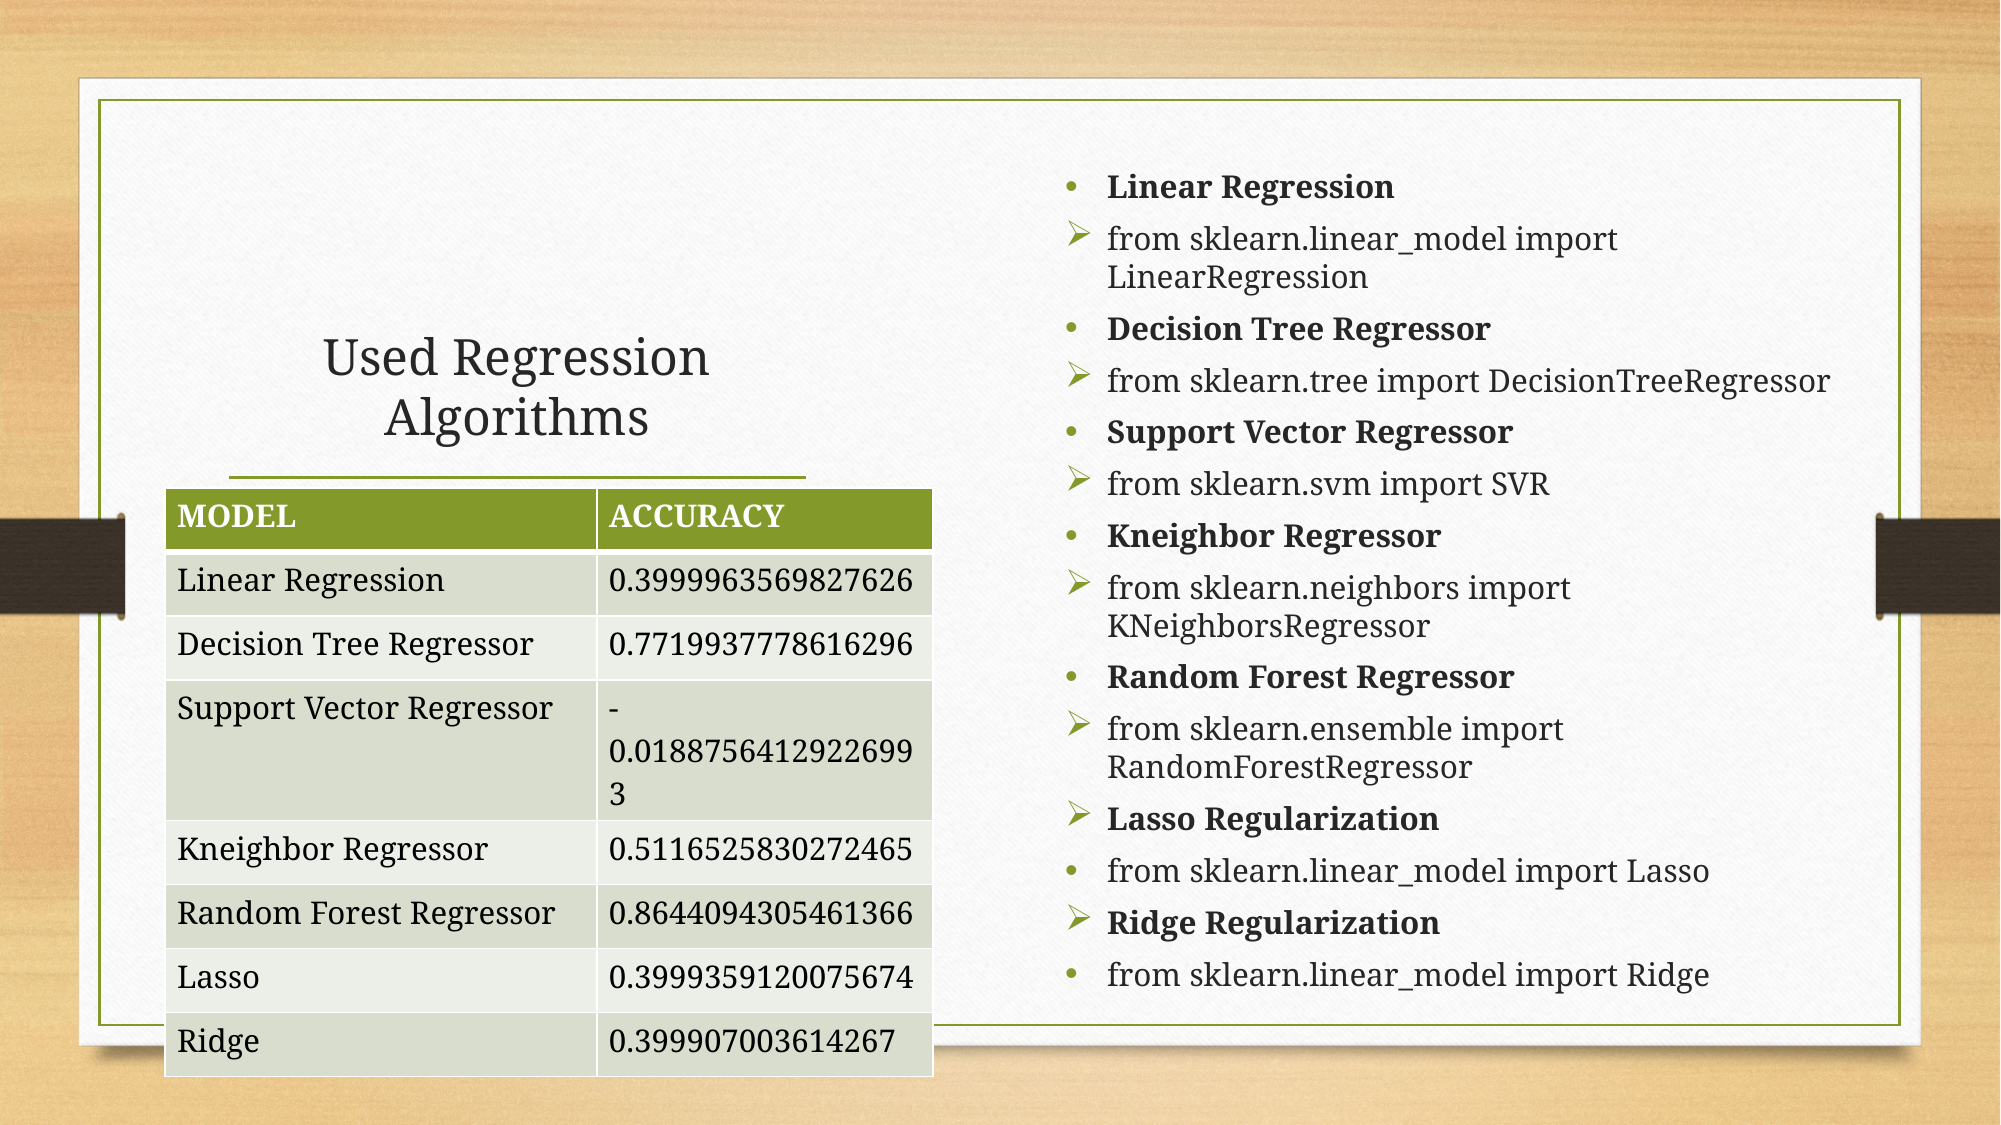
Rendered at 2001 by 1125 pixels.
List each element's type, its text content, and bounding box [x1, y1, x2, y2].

table_cell 0.3999359120075674 [598, 949, 932, 1012]
title Used Regression Algorithms [212, 227, 823, 453]
table_cell 0.8644094305461366 [598, 885, 932, 948]
list Linear Regression from sklearn.linear_model import LinearRegression Decision Tree Regressor from sklearn.tree import DecisionTreeRegressor Support Vector Regressor from sklearn.svm import SVR Kneighbor Regressor from sklearn.neighbors import KNeighborsRegressor Random Forest Regressor from sklearn.ensemble import RandomForestRegressor Lasso Regularization from sklearn.linear_model import Lasso Ridge Regularization from sklearn.linear_model import Ridge [1050, 159, 1890, 1000]
table_cell 0.7719937778616296 [598, 617, 932, 679]
table_header ACCURACY [598, 489, 932, 549]
table_cell 0.3999963569827626 [598, 555, 932, 615]
table_cell Lasso [166, 949, 596, 1012]
table_cell Ridge [166, 1013, 596, 1076]
table_header MODEL [166, 489, 596, 549]
table_cell Decision Tree Regressor [166, 617, 596, 679]
table_cell Support Vector Regressor [166, 681, 596, 820]
table_cell Random Forest Regressor [166, 885, 596, 948]
table_cell 0.399907003614267 [598, 1013, 932, 1076]
table_cell 0.5116525830272465 [598, 821, 932, 884]
table_cell -0.01887564129226993 [598, 681, 932, 820]
table_cell Kneighbor Regressor [166, 821, 596, 884]
table_cell Linear Regression [166, 555, 596, 615]
picture [0, 0, 2001, 1125]
